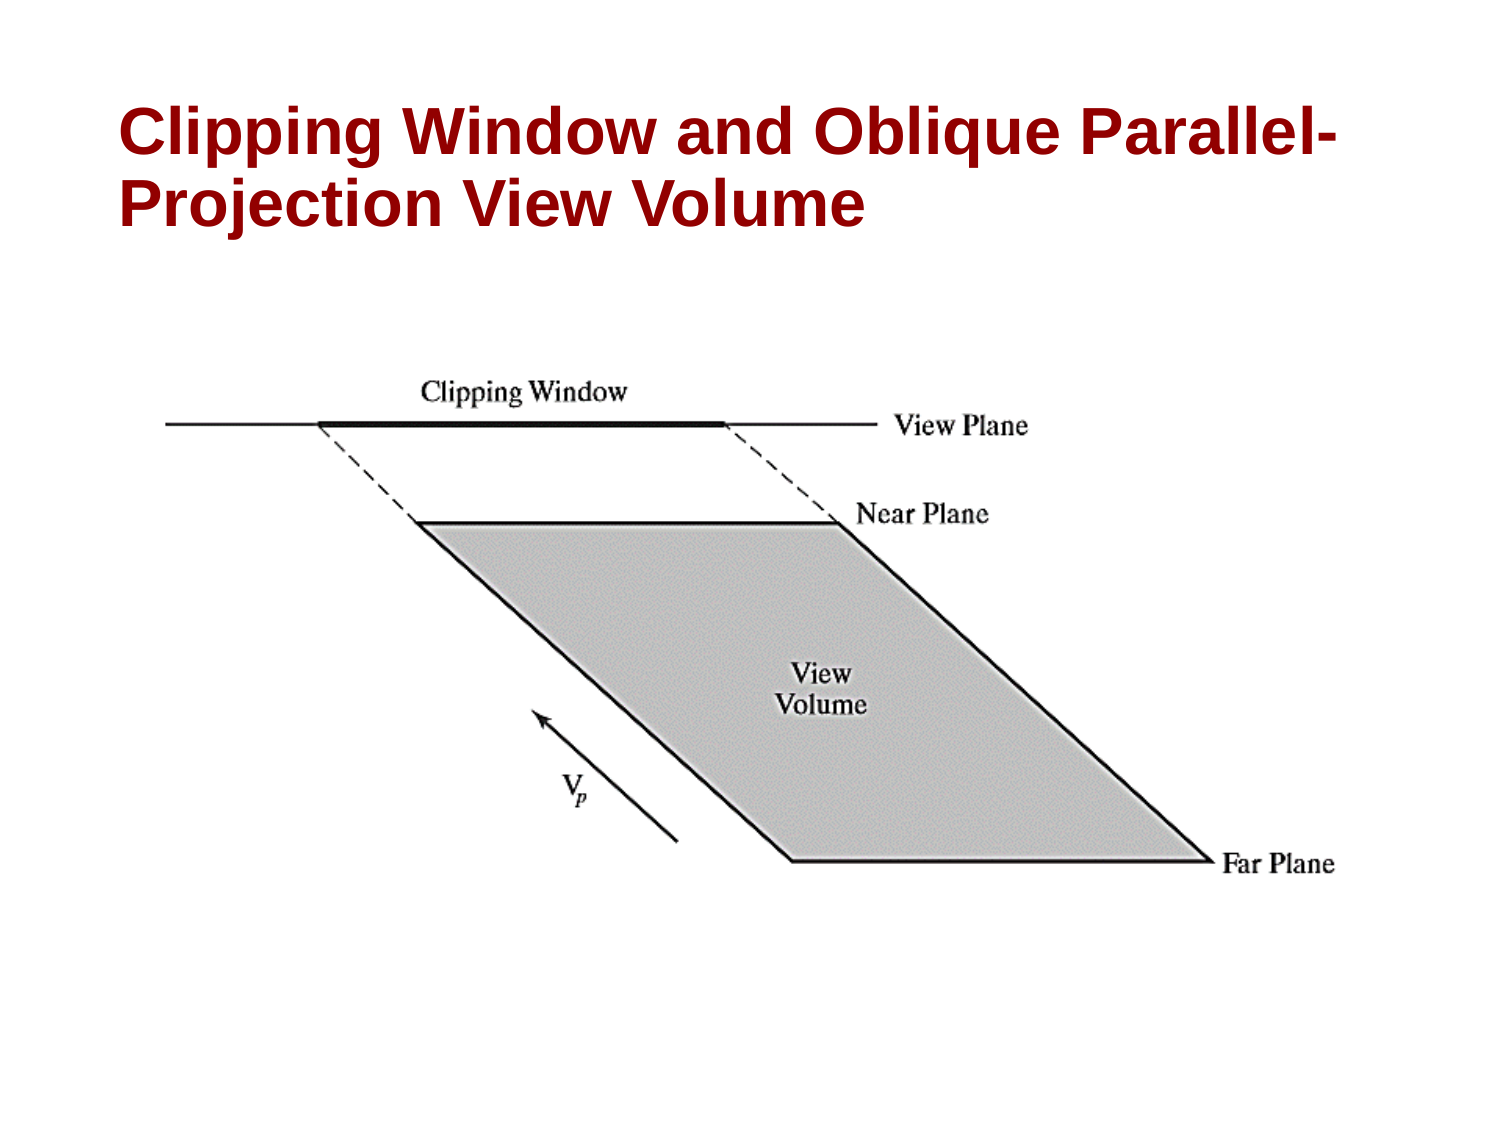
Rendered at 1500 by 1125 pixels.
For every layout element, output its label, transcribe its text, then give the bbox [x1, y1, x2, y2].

picture [150, 348, 1350, 889]
title Clipping Window and Oblique Parallel-Projection View Volume [103, 59, 1397, 278]
